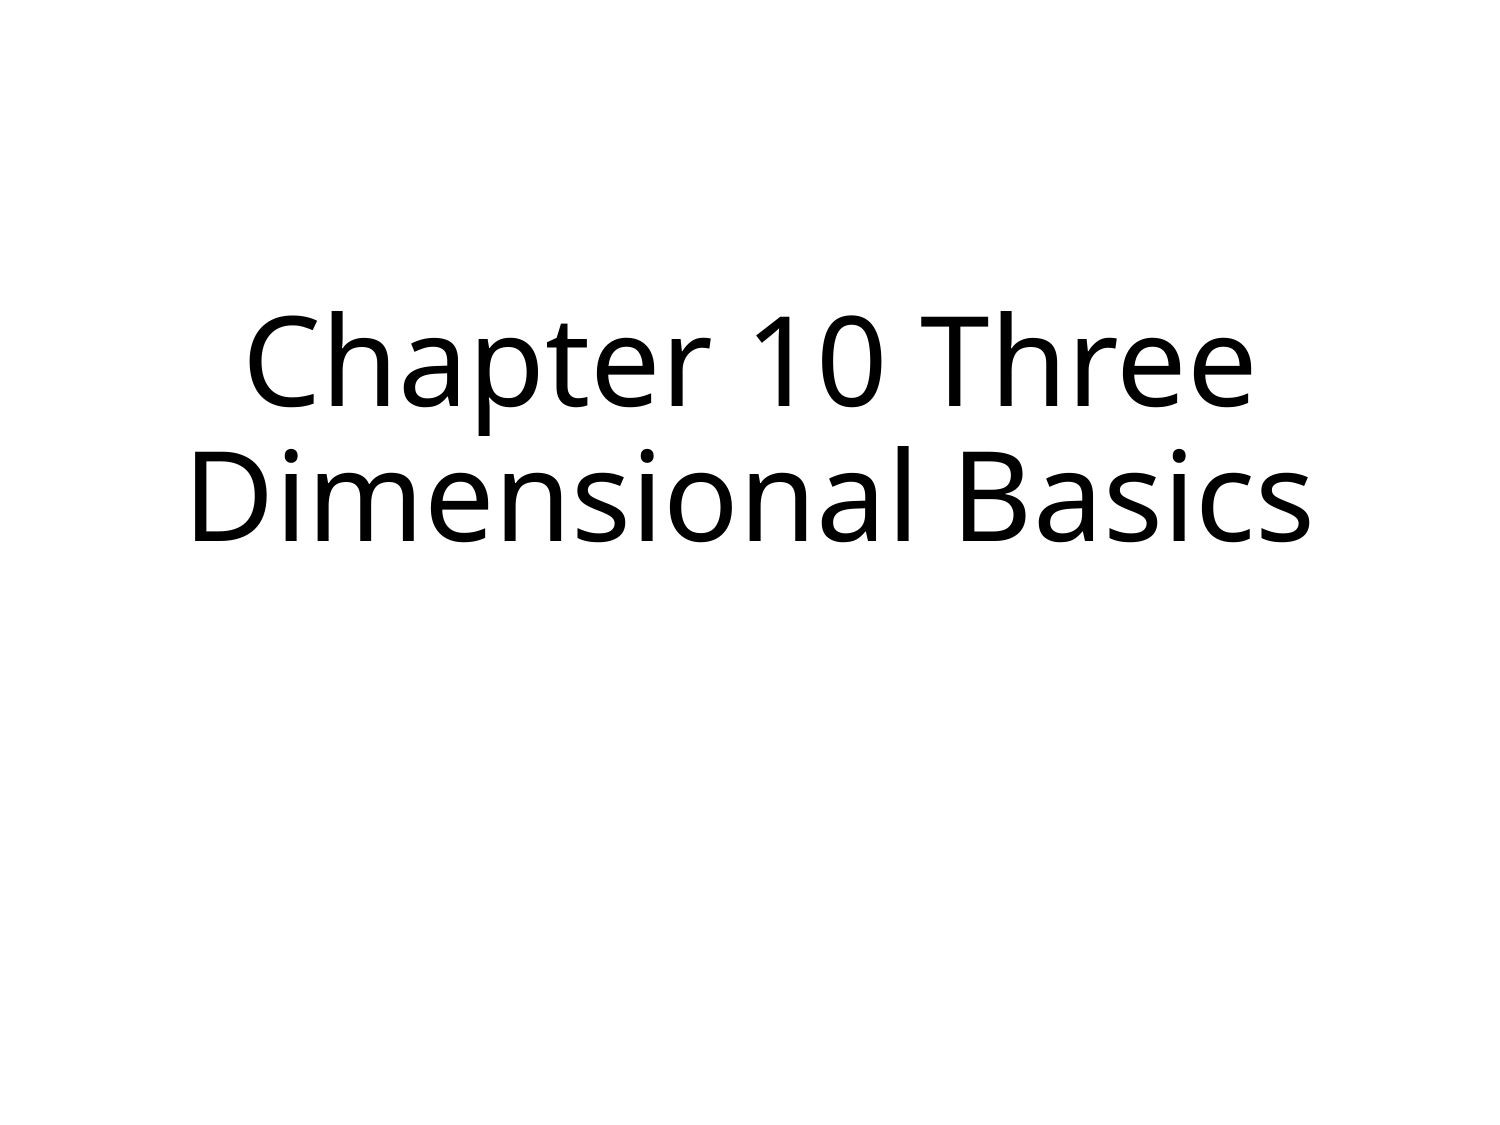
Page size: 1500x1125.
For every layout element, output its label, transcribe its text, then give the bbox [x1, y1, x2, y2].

title Chapter 10 Three Dimensional Basics [112, 184, 1388, 576]
